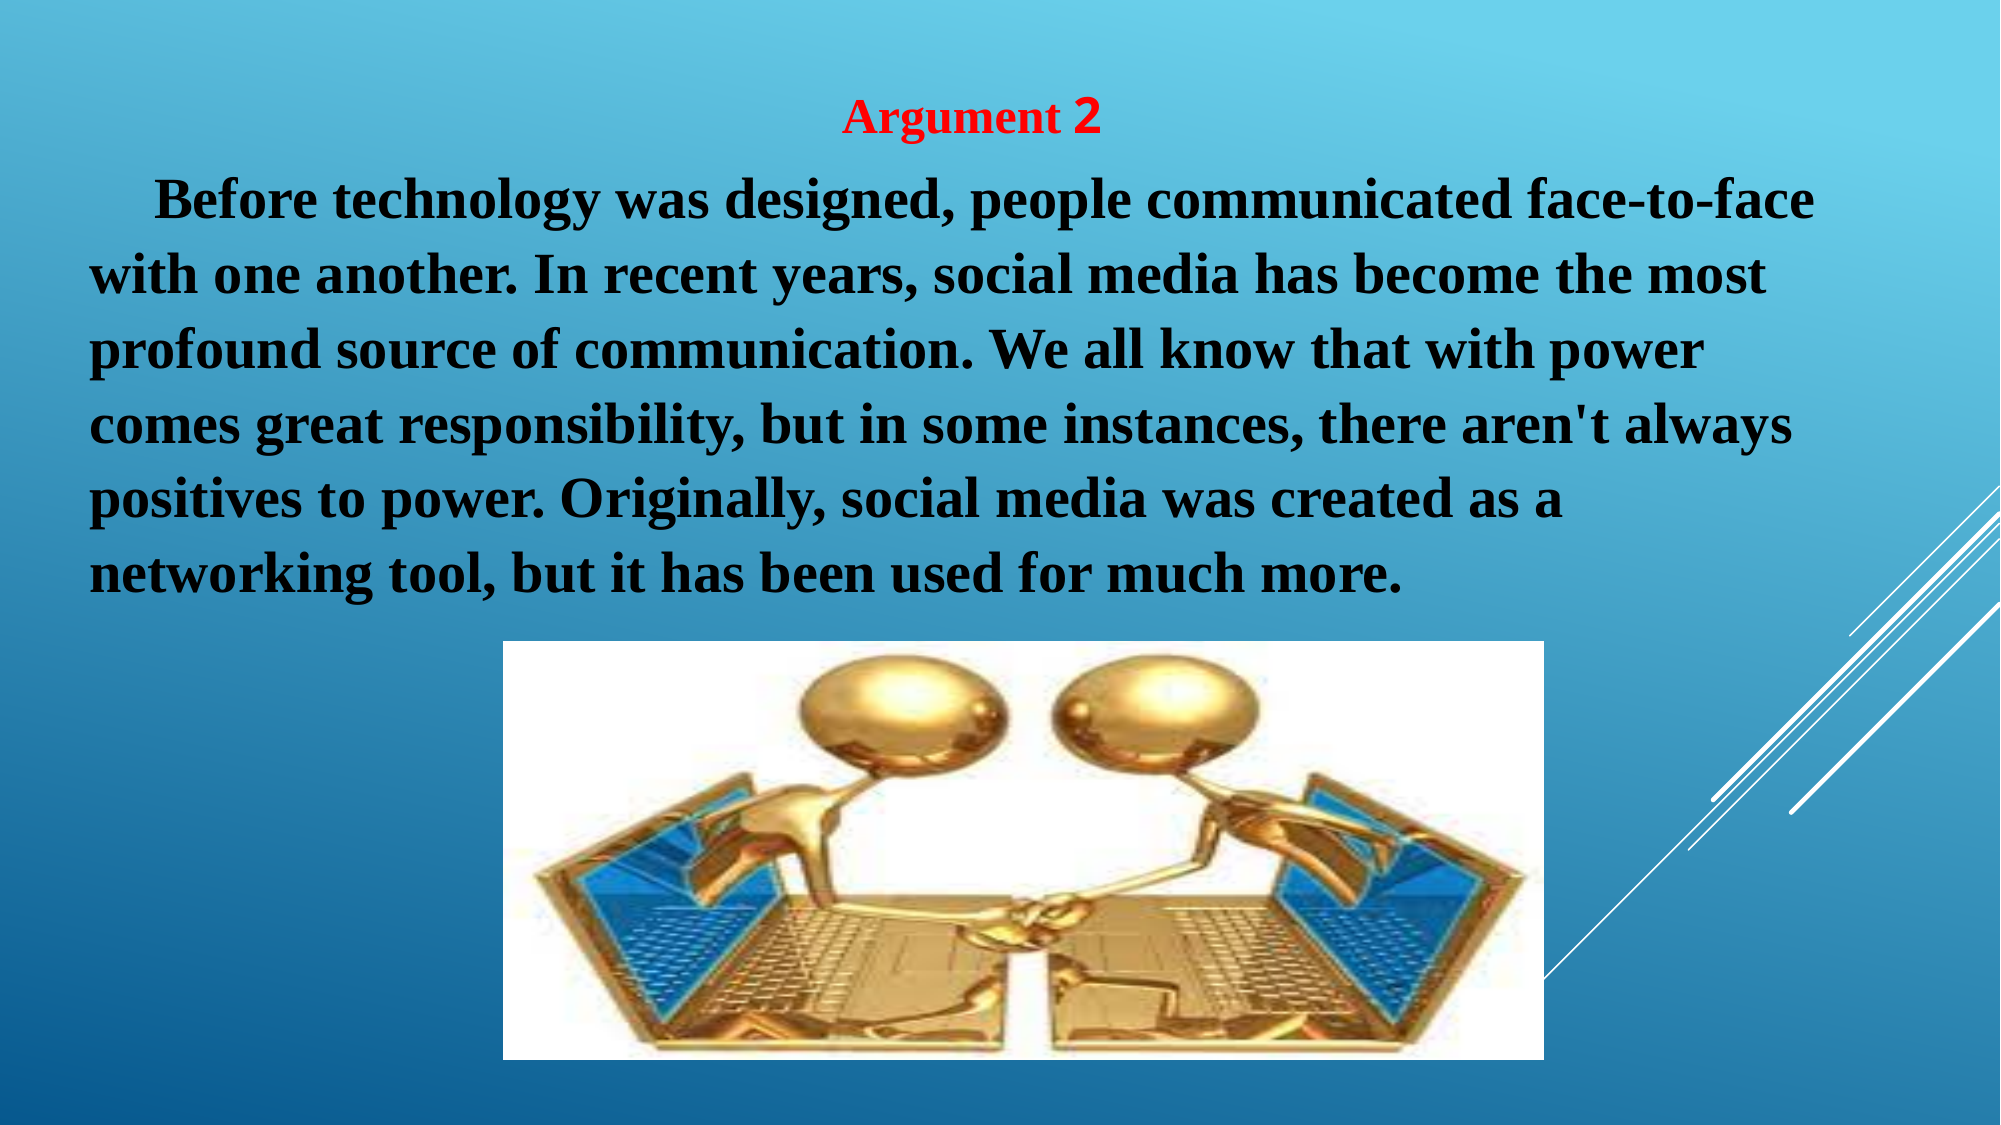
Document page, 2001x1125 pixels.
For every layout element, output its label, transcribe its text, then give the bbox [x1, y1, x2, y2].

text_box Argument 2 Before technology was designed, people communicated face-to-face with one another. In recent years, social media has become the most profound source of communication. We all know that with power comes great responsibility, but in some instances, there aren't always positives to power. Originally, social media was created as a networking tool, but it has been used for much more. [74, 0, 1871, 872]
picture [502, 641, 1545, 1060]
